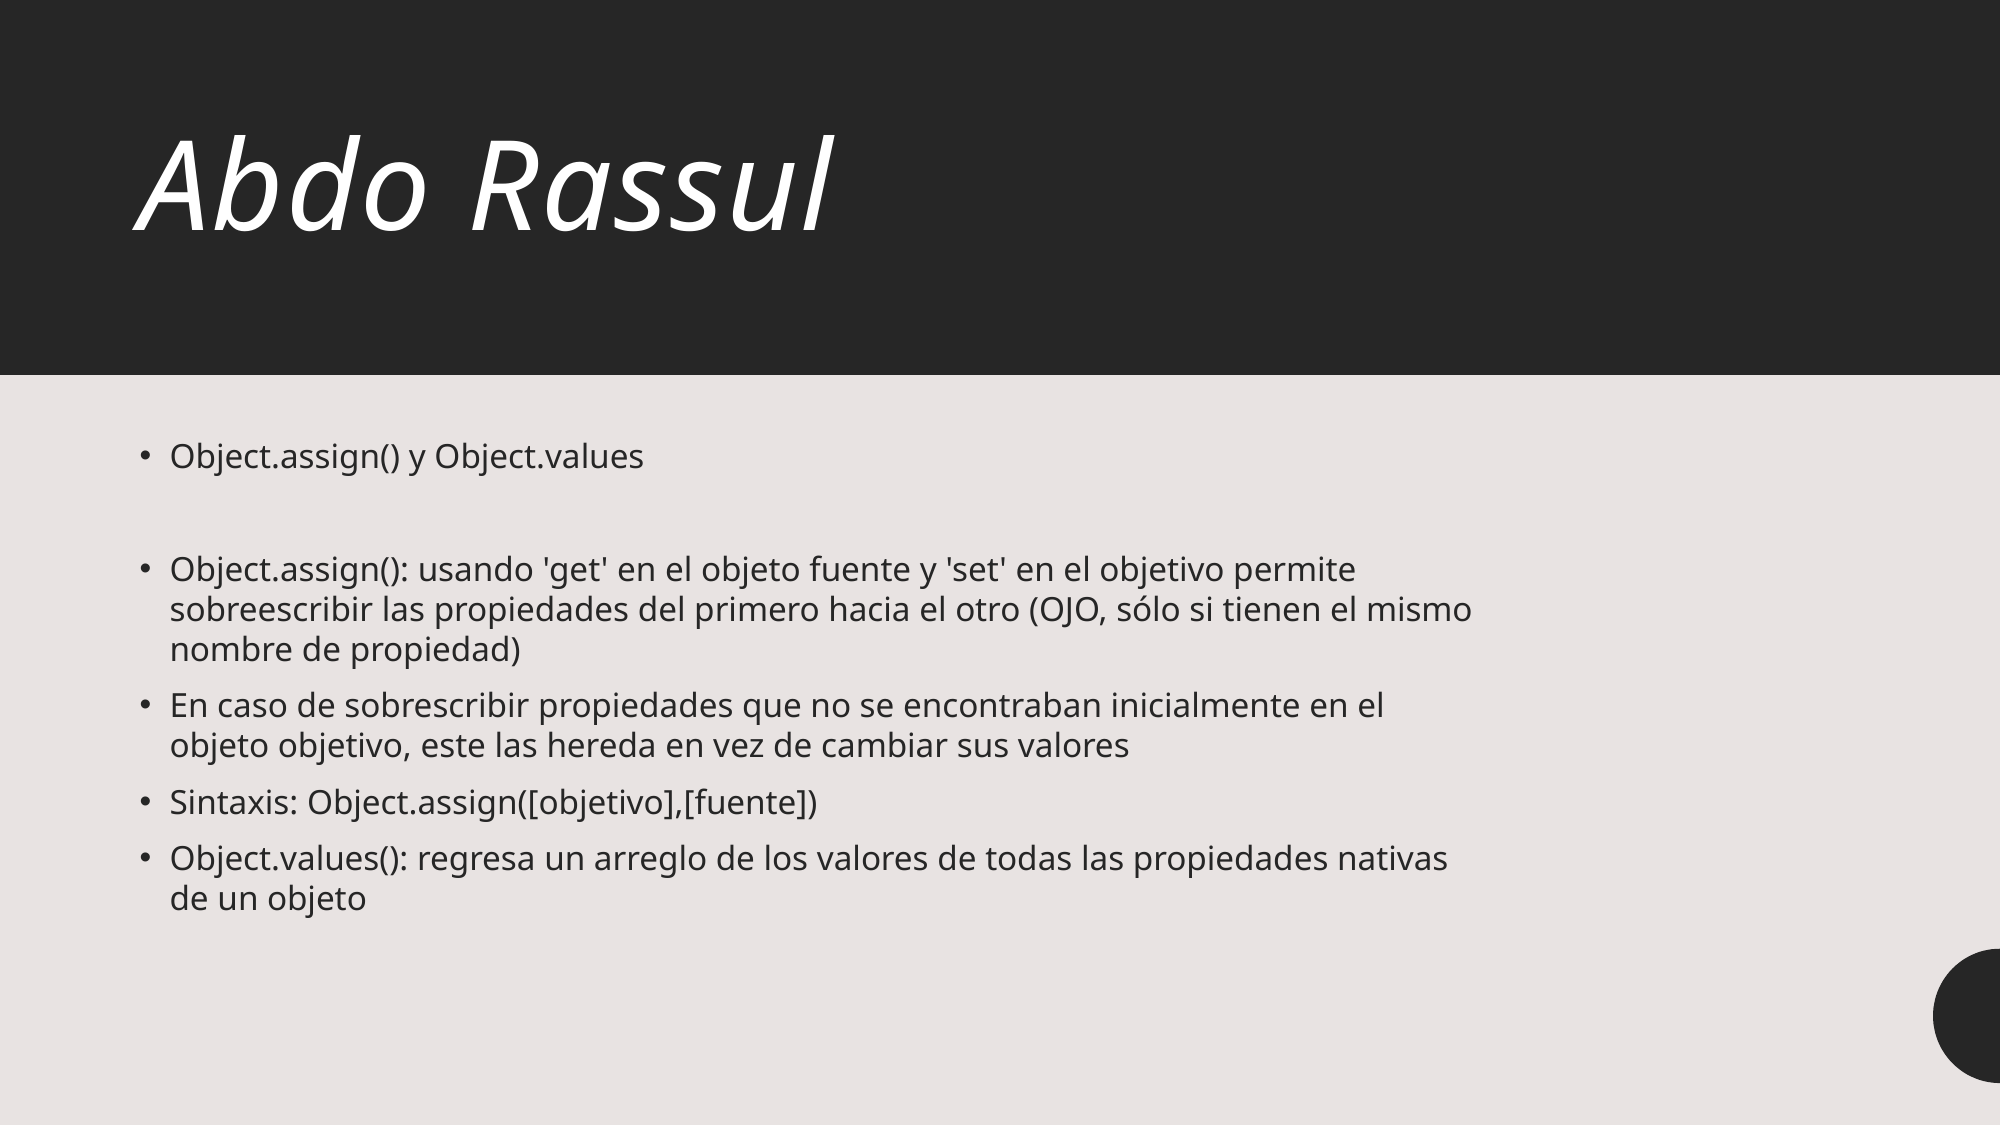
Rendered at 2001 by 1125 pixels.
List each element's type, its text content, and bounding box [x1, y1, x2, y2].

list Object.assign() y Object.values Object.assign(): usando 'get' en el objeto fuente y 'set' en el objetivo permite sobreescribir las propiedades del primero hacia el otro (OJO, sólo si tienen el mismo nombre de propiedad) En caso de sobrescribir propiedades que no se encontraban inicialmente en el objeto objetivo, este las hereda en vez de cambiar sus valores Sintaxis: Object.assign([objetivo],[fuente]) Object.values(): regresa un arreglo de los valores de todas las propiedades nativas de un objeto [124, 427, 1505, 949]
title Abdo Rassul [124, 62, 1875, 318]
text_box [0, 376, 2000, 1125]
text_box [1933, 948, 2000, 1084]
text_box [0, 0, 2000, 376]
